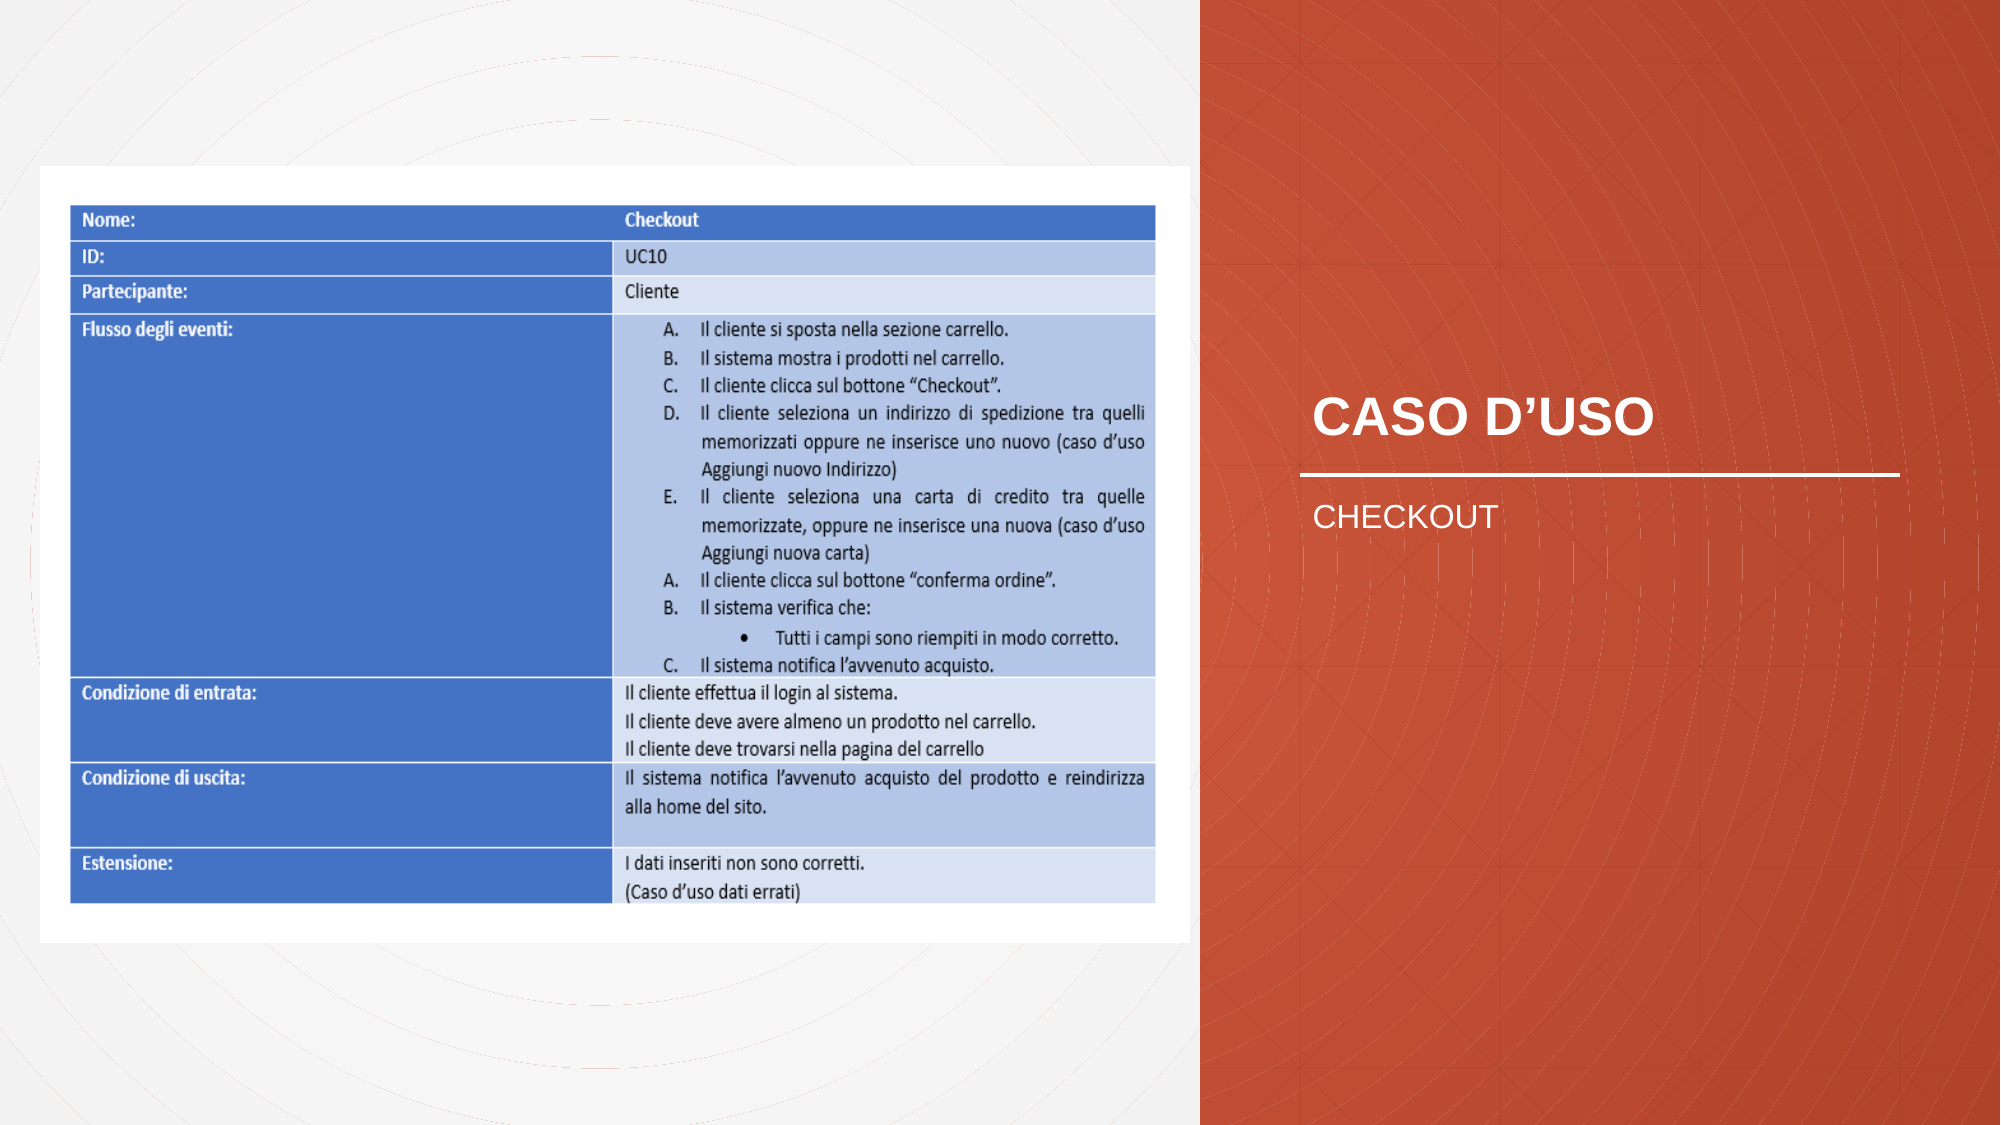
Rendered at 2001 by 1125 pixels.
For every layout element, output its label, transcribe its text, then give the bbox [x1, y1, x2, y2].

title CASO D’USO [1297, 94, 1898, 455]
picture [40, 166, 1190, 943]
list CHECKOUT [1297, 491, 1898, 867]
